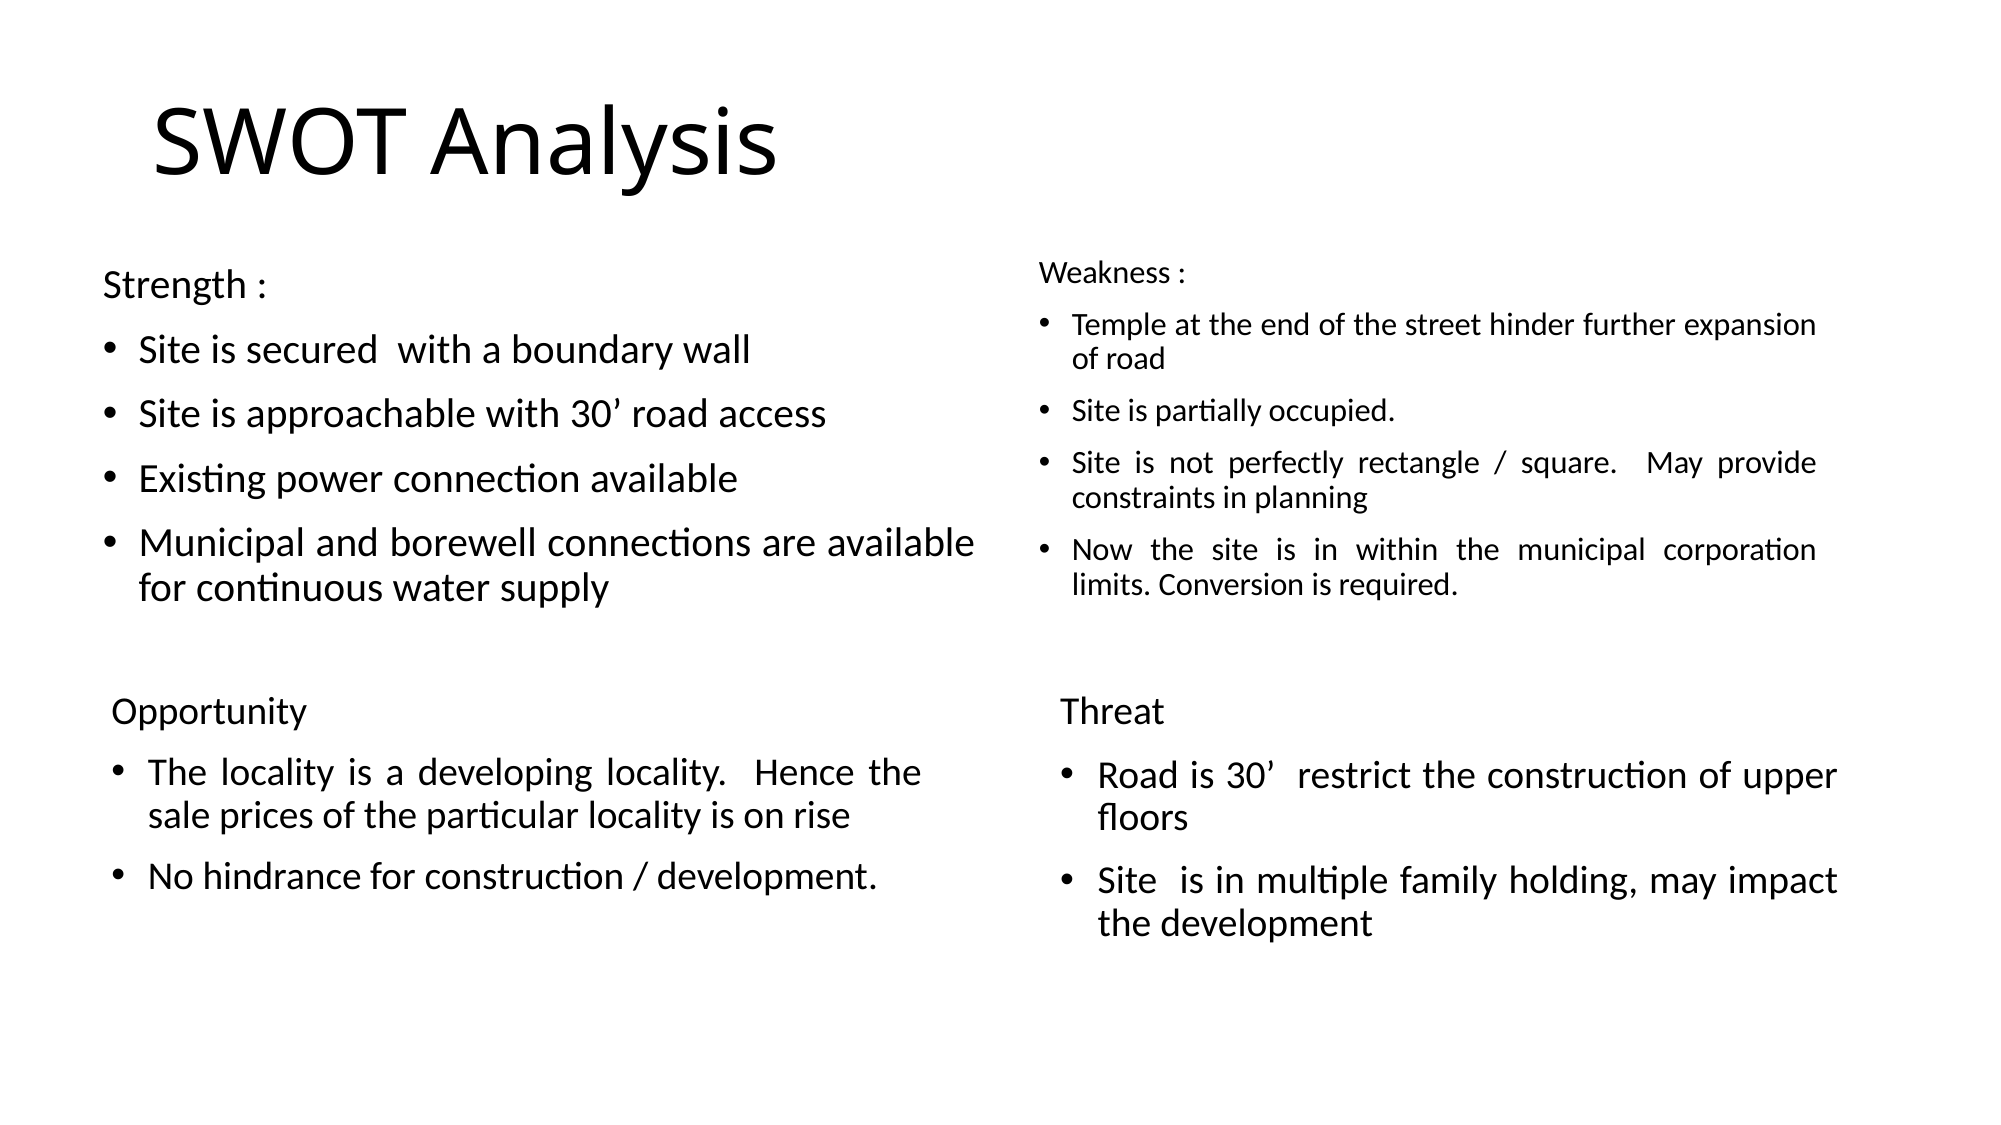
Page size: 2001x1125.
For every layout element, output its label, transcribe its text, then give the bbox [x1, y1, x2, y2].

text_box Threat Road is 30’ restrict the construction of upper floors Site is in multiple family holding, may impact the development [1045, 683, 1855, 1048]
text_box Opportunity The locality is a developing locality. Hence the sale prices of the particular locality is on rise No hindrance for construction / development. [96, 682, 937, 964]
list Strength : Site is secured with a boundary wall Site is approachable with 30’ road access Existing power connection available Municipal and borewell connections are available for continuous water supply [87, 255, 992, 621]
text_box Weakness : Temple at the end of the street hinder further expansion of road Site is partially occupied. Site is not perfectly rectangle / square. May provide constraints in planning Now the site is in within the municipal corporation limits. Conversion is required. [1023, 247, 1833, 612]
title SWOT Analysis [137, 36, 1863, 254]
